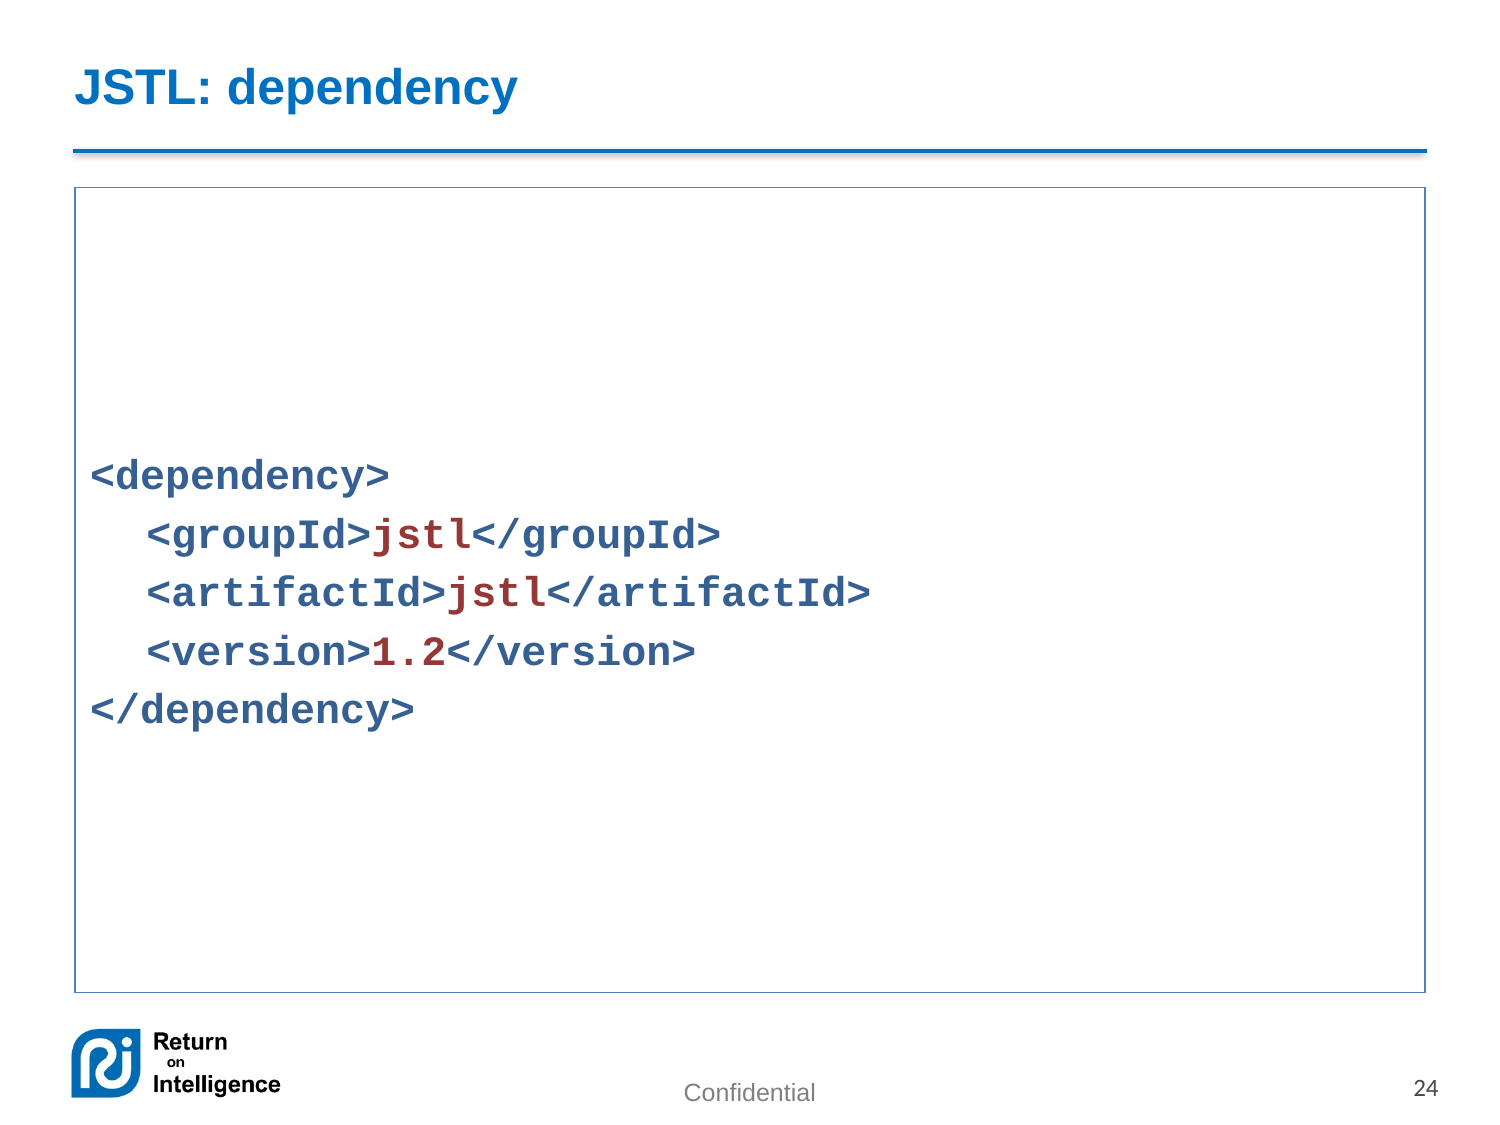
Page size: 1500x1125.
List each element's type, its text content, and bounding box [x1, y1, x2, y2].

title JSTL: dependency [59, 2, 1454, 166]
picture [67, 1022, 289, 1098]
text_box <dependency> <groupId>jstl</groupId> <artifactId>jstl</artifactId> <version>1.2</version> </dependency> [74, 187, 1425, 993]
